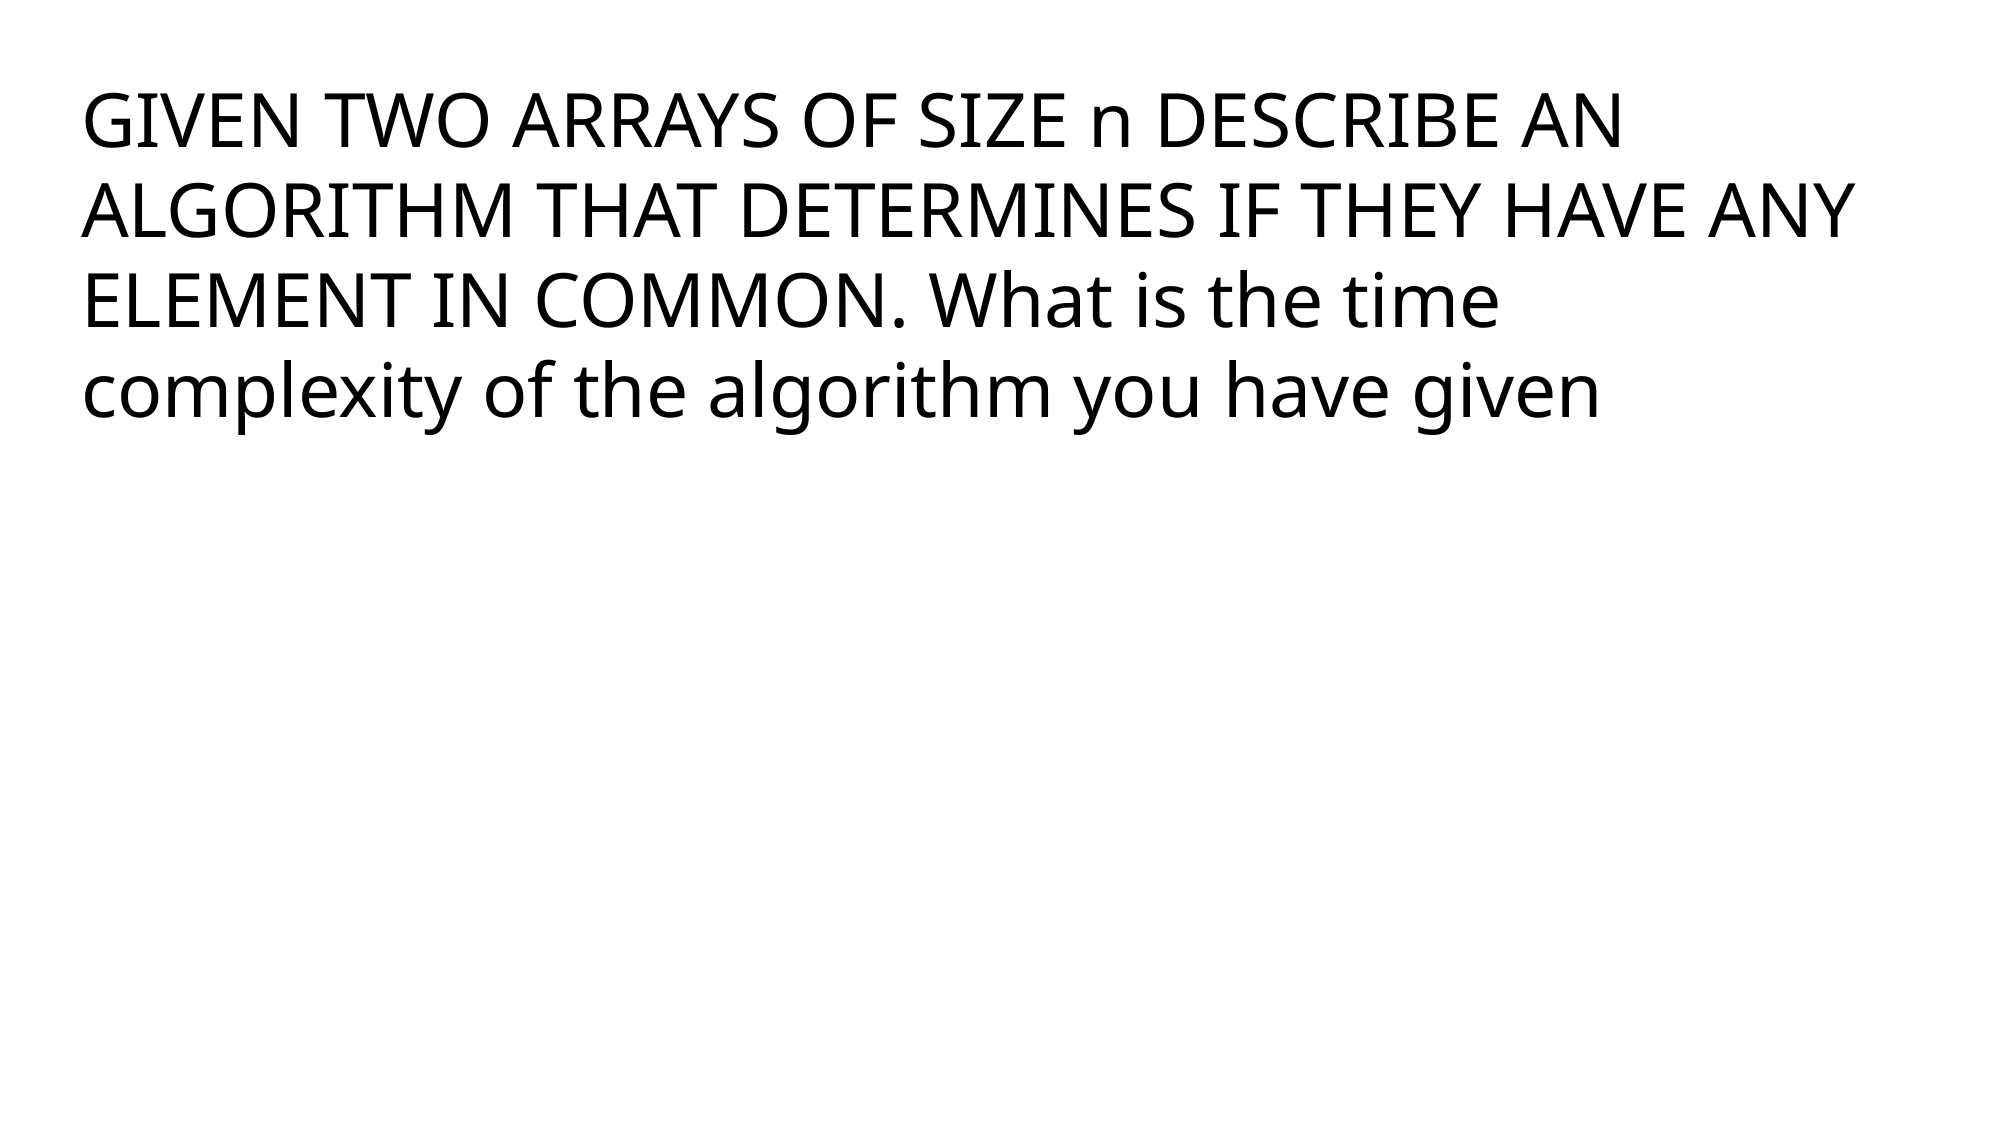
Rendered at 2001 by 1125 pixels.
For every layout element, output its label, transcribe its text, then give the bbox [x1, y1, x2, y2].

text_box GIVEN TWO ARRAYS OF SIZE n DESCRIBE AN ALGORITHM THAT DETERMINES IF THEY HAVE ANY ELEMENT IN COMMON. What is the time complexity of the algorithm you have given [66, 65, 1917, 441]
